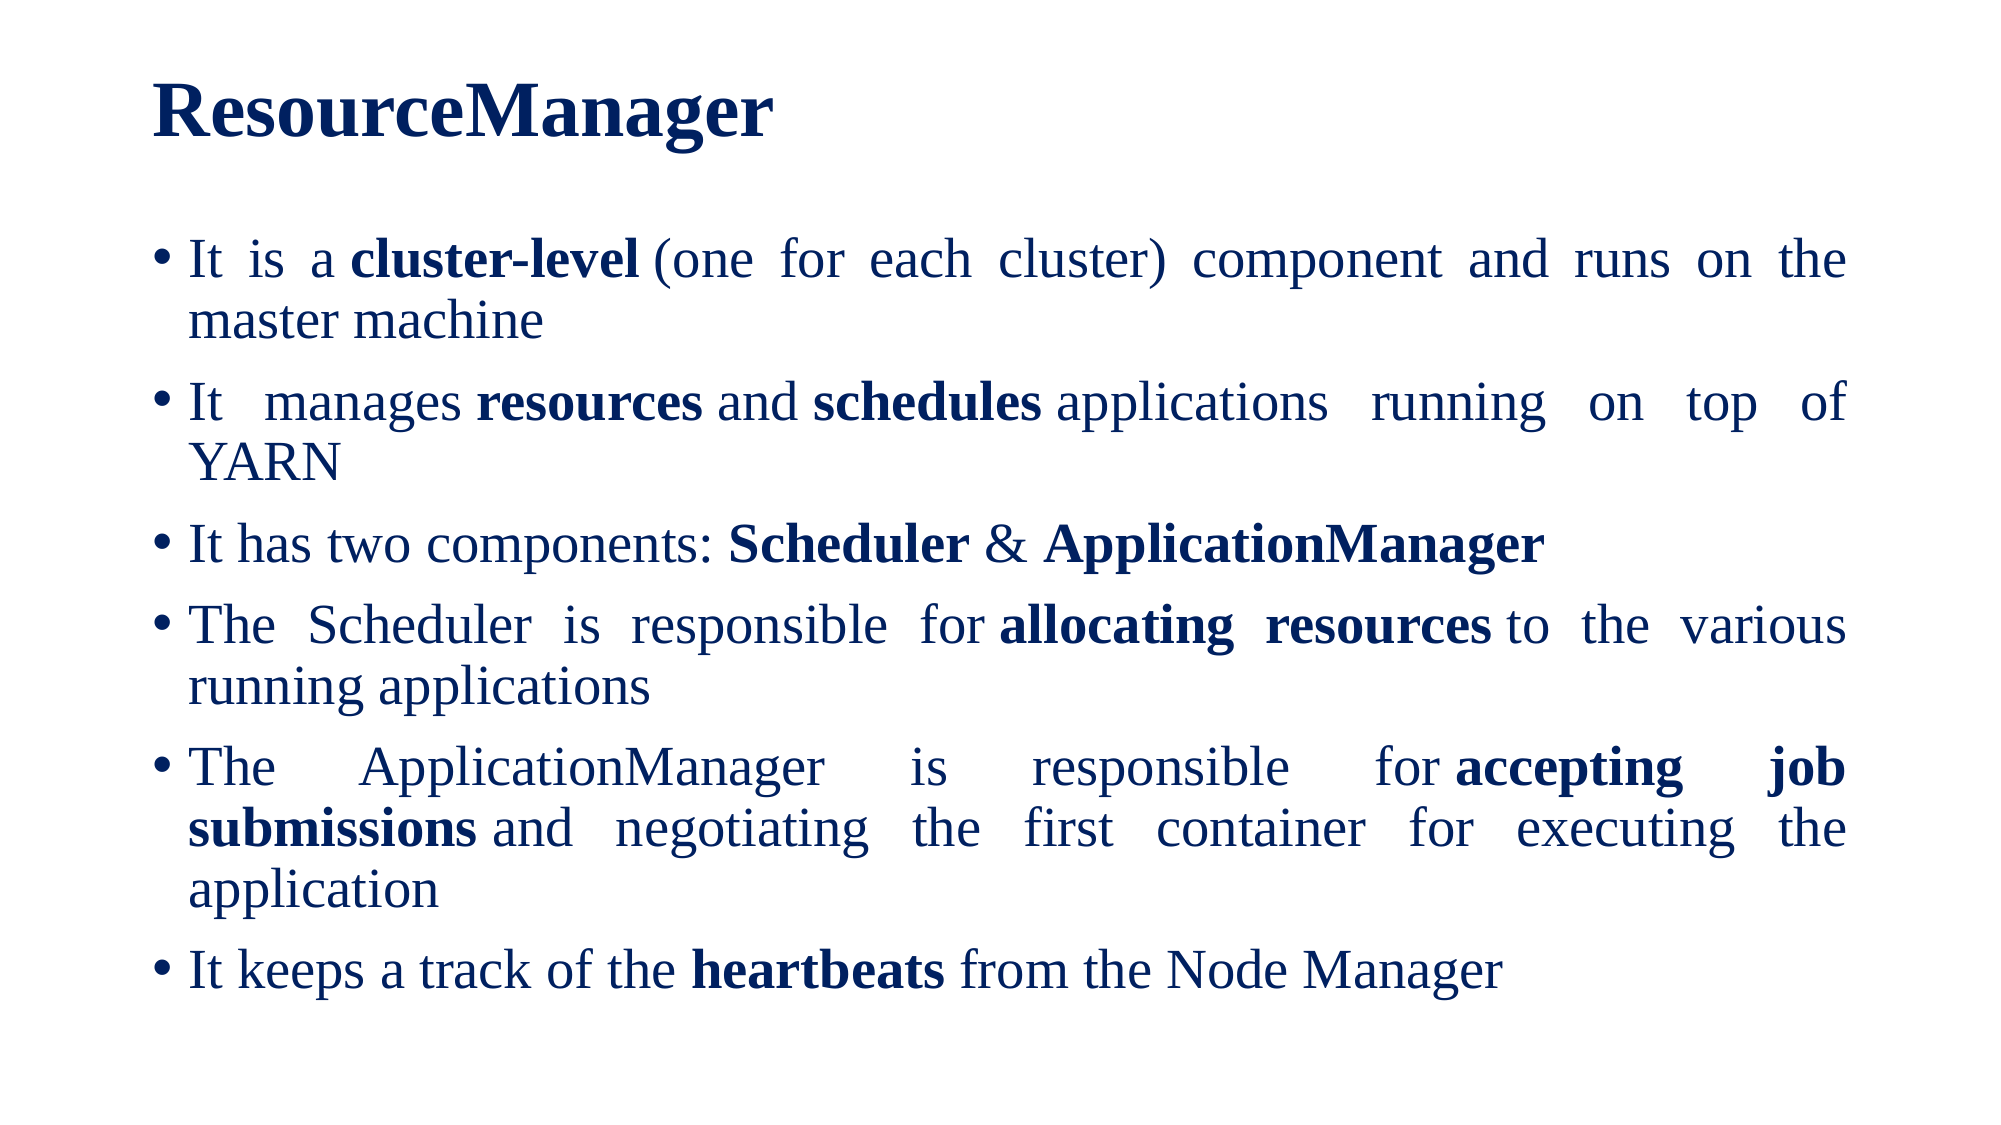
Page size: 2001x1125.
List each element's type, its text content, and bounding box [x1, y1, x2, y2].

title ResourceManager [137, 59, 1863, 162]
list It is a cluster-level (one for each cluster) component and runs on the master machine It manages resources and schedules applications running on top of YARN It has two components: Scheduler & ApplicationManager The Scheduler is responsible for allocating resources to the various running applications The ApplicationManager is responsible for accepting job submissions and negotiating the first container for executing the application It keeps a track of the heartbeats from the Node Manager [137, 221, 1863, 1014]
